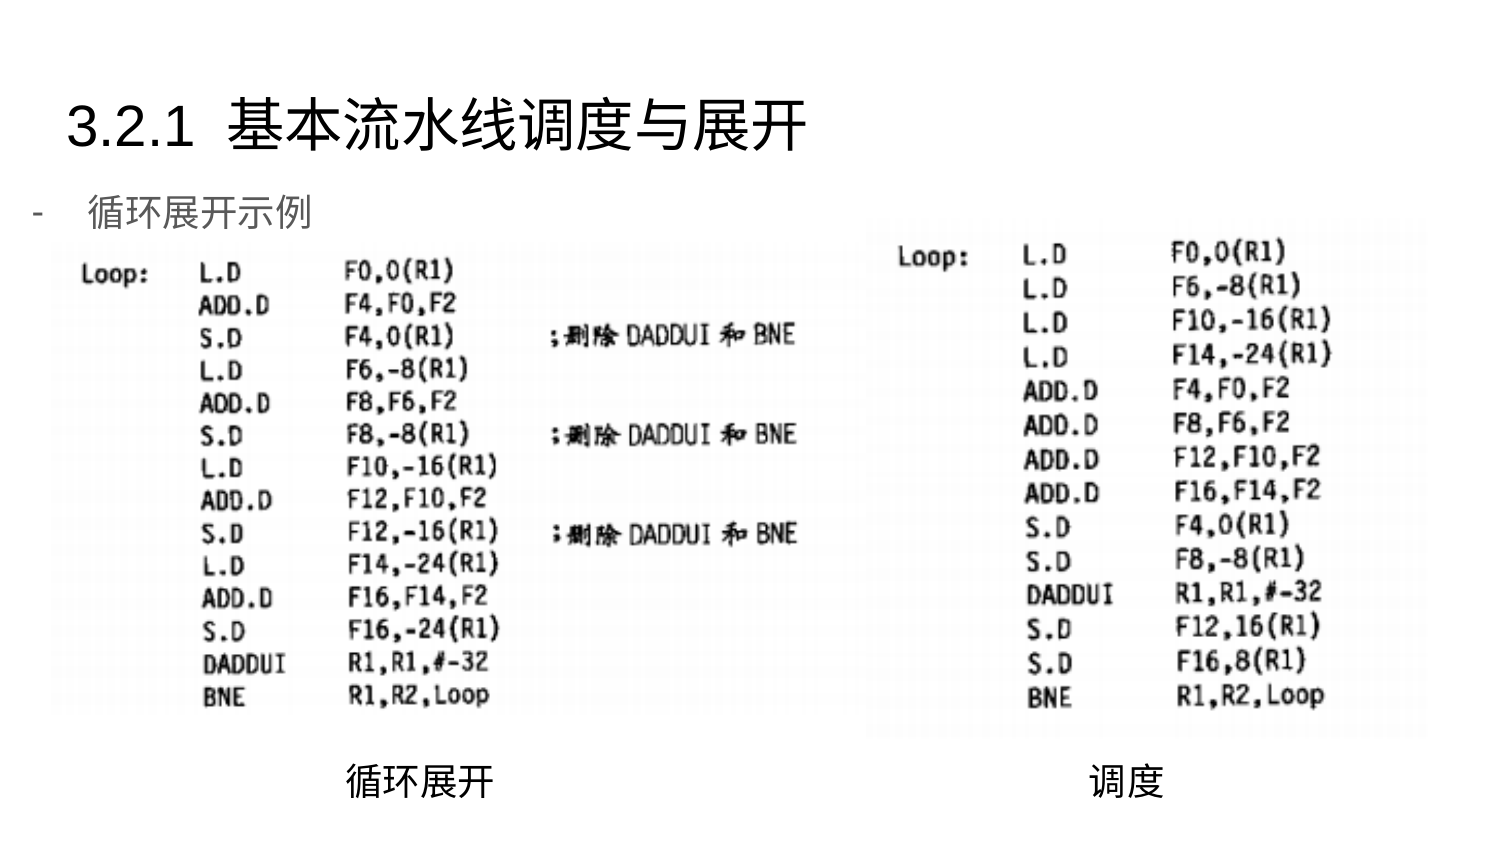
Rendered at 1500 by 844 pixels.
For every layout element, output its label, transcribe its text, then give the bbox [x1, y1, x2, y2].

picture [50, 218, 1428, 739]
title 3.2.1 基本流水线调度与展开 [51, 72, 1449, 167]
list 循环展开示例 循环展开 调度 [0, 167, 1396, 835]
